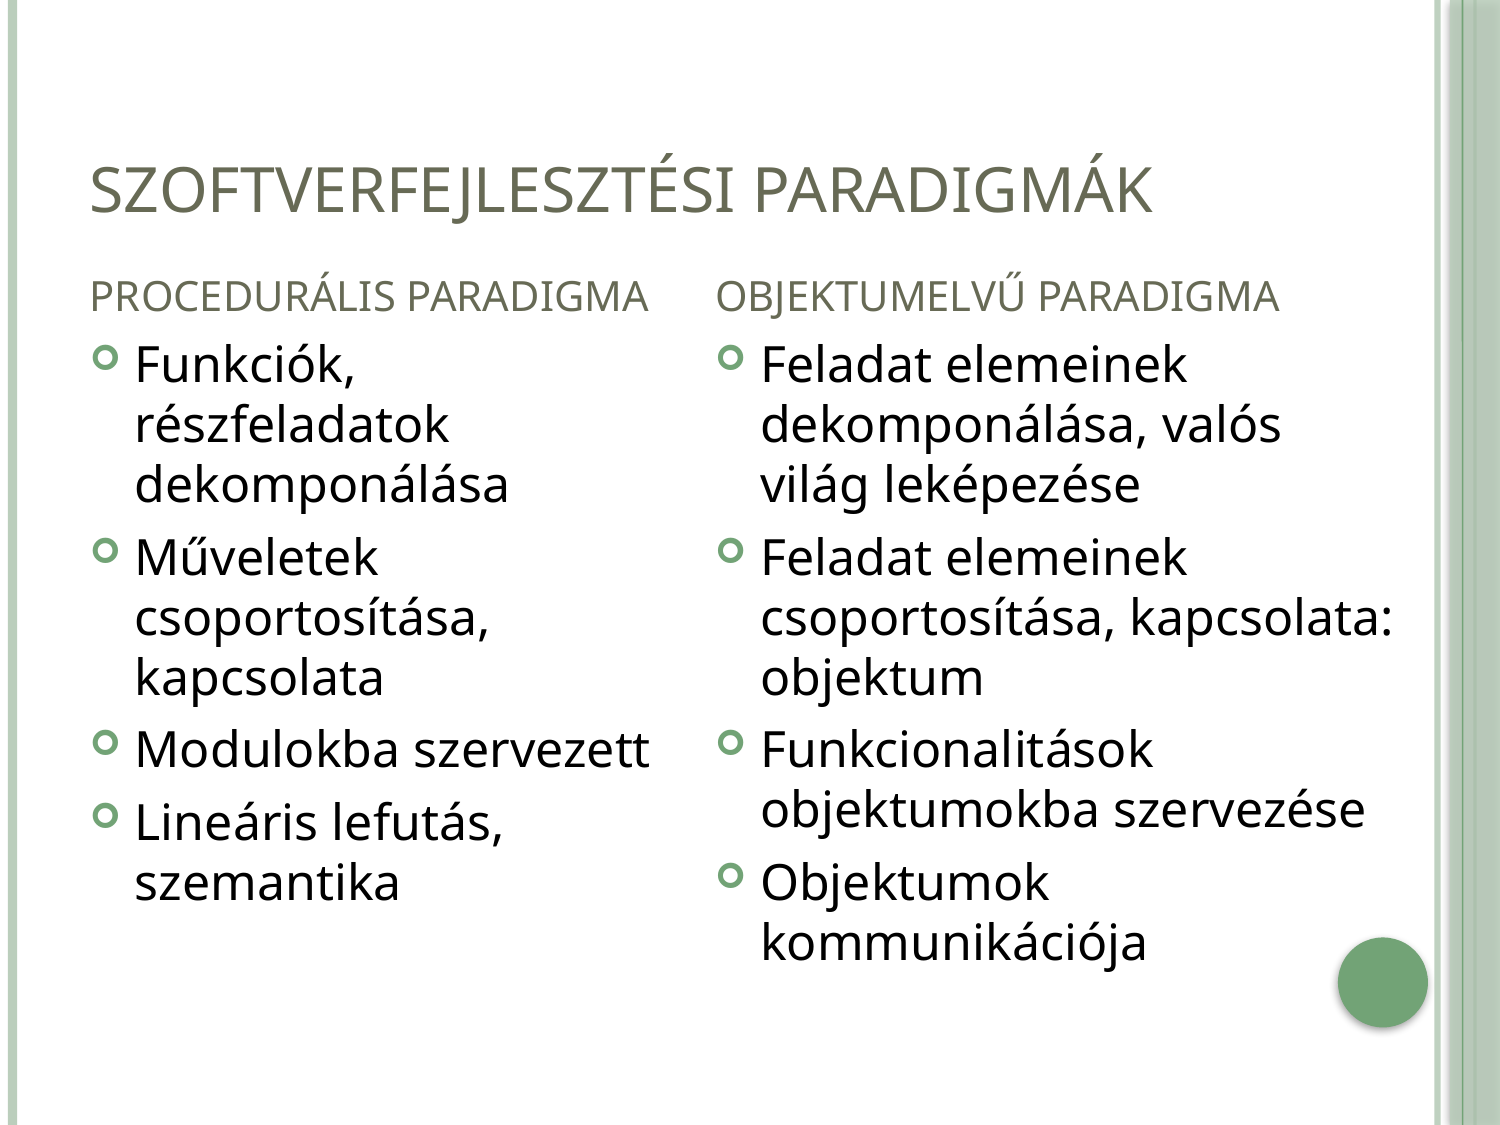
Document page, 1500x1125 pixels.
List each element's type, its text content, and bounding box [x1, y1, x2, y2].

title Szoftverfejlesztési paradigmák [75, 45, 1300, 233]
list Procedurális paradigma Funkciók, részfeladatok dekomponálása Műveletek csoportosítása, kapcsolata Modulokba szervezett Lineáris lefutás, szemantika [75, 262, 675, 1013]
list Objektumelvű paradigma Feladat elemeinek dekomponálása, valós világ leképezése Feladat elemeinek csoportosítása, kapcsolata: objektum Funkcionalitások objektumokba szervezése Objektumok kommunikációja [700, 262, 1412, 1013]
